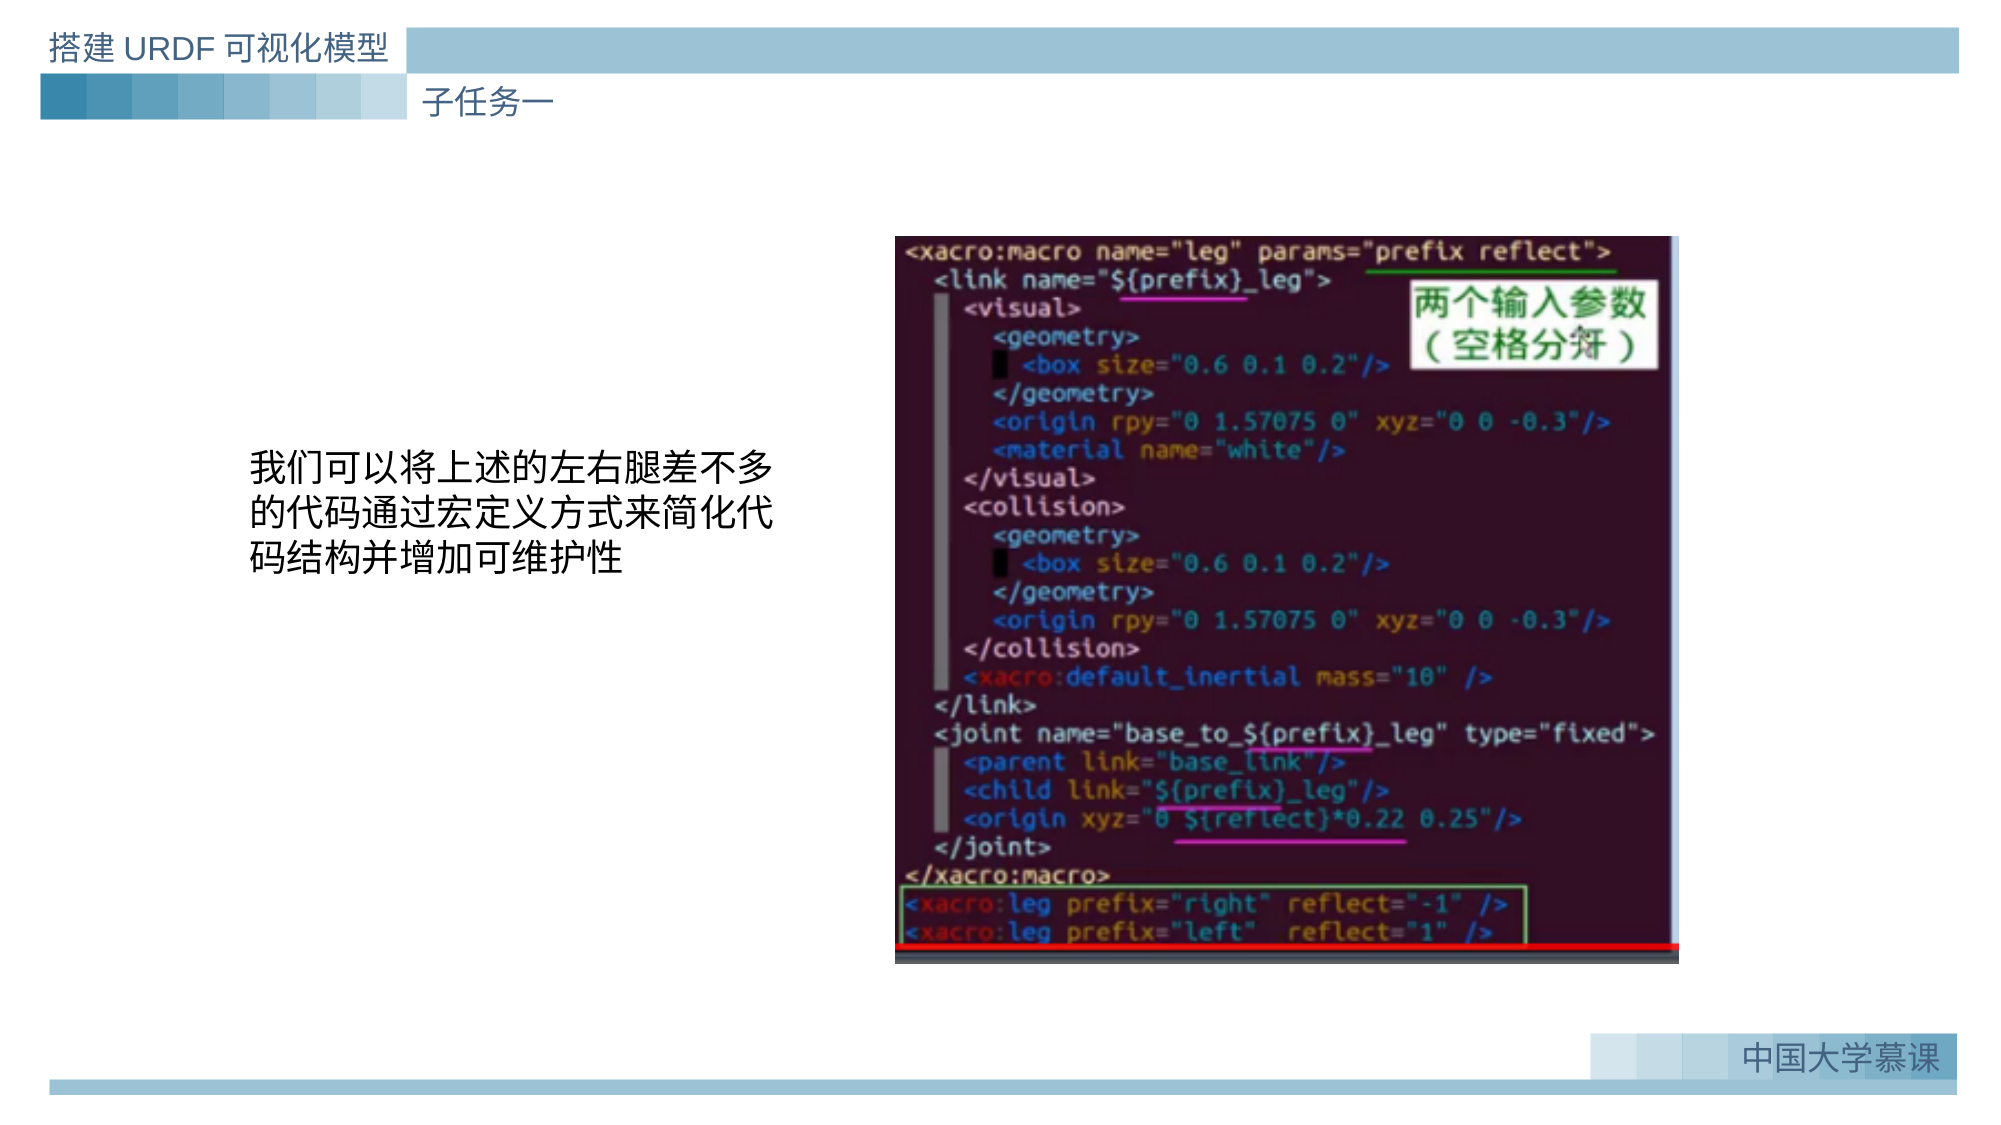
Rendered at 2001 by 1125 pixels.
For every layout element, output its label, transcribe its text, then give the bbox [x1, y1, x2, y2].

text_box 中国大学慕课 [1726, 1029, 1956, 1085]
picture [0, 0, 2001, 1125]
text_box 子任务一 [407, 73, 570, 129]
text_box 搭建URDF可视化模型 [34, 19, 405, 75]
text_box 我们可以将上述的左右腿差不多的代码通过宏定义方式来简化代码结构并增加可维护性 [234, 436, 794, 587]
